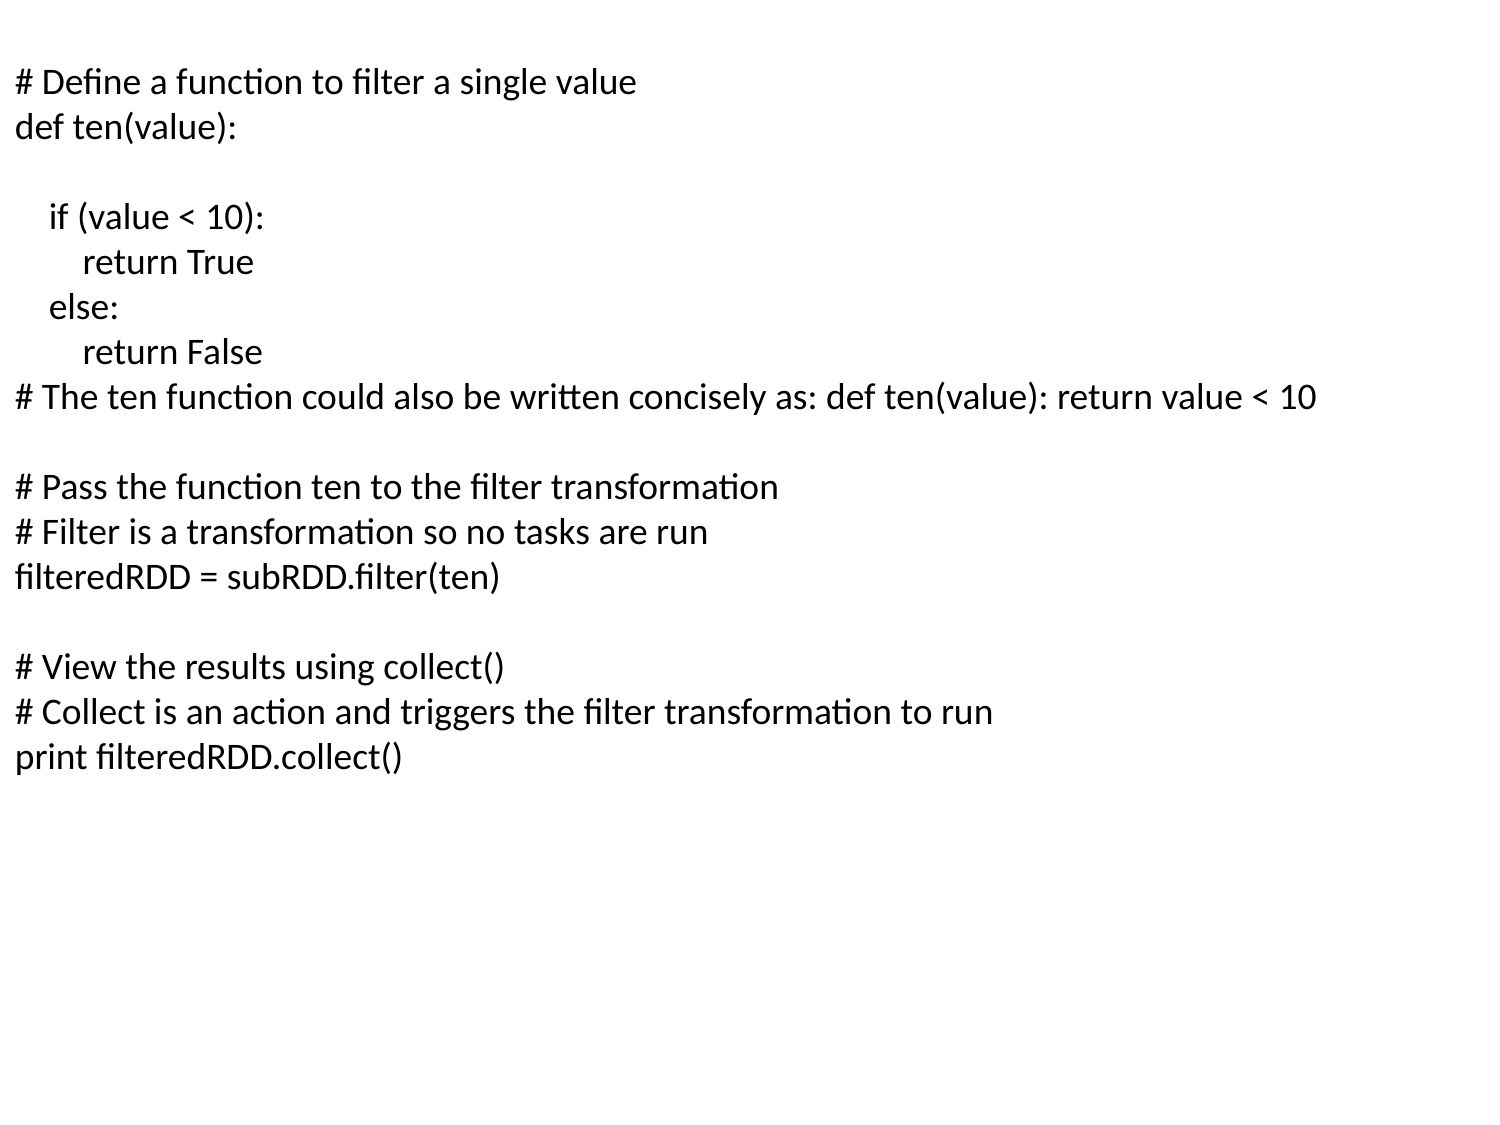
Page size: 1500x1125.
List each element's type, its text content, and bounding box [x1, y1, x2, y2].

text_box # Define a function to filter a single value def ten(value): if (value < 10): return True else: return False # The ten function could also be written concisely as: def ten(value): return value < 10 # Pass the function ten to the filter transformation # Filter is a transformation so no tasks are run filteredRDD = subRDD.filter(ten) # View the results using collect() # Collect is an action and triggers the filter transformation to run print filteredRDD.collect() [0, 49, 1500, 785]
